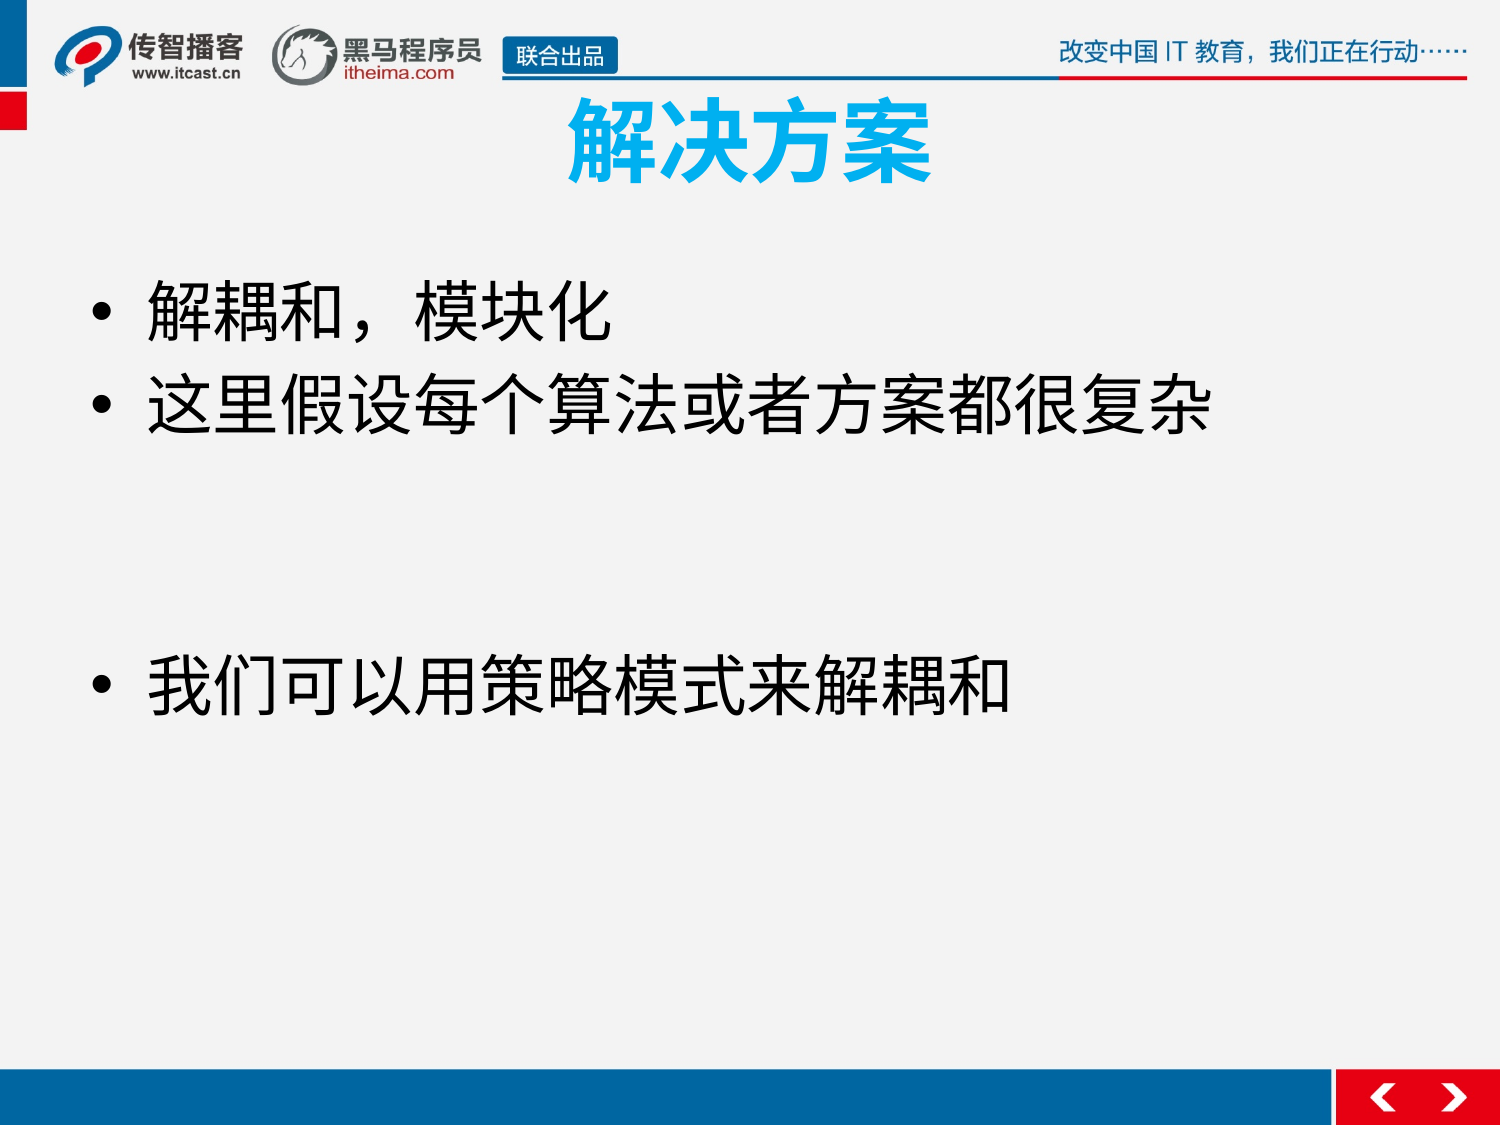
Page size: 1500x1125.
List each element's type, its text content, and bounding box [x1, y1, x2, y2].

title 解决方案 [75, 45, 1425, 233]
picture [0, 0, 1500, 1125]
list 解耦和，模块化 这里假设每个算法或者方案都很复杂 我们可以用策略模式来解耦和 [75, 262, 1425, 1005]
